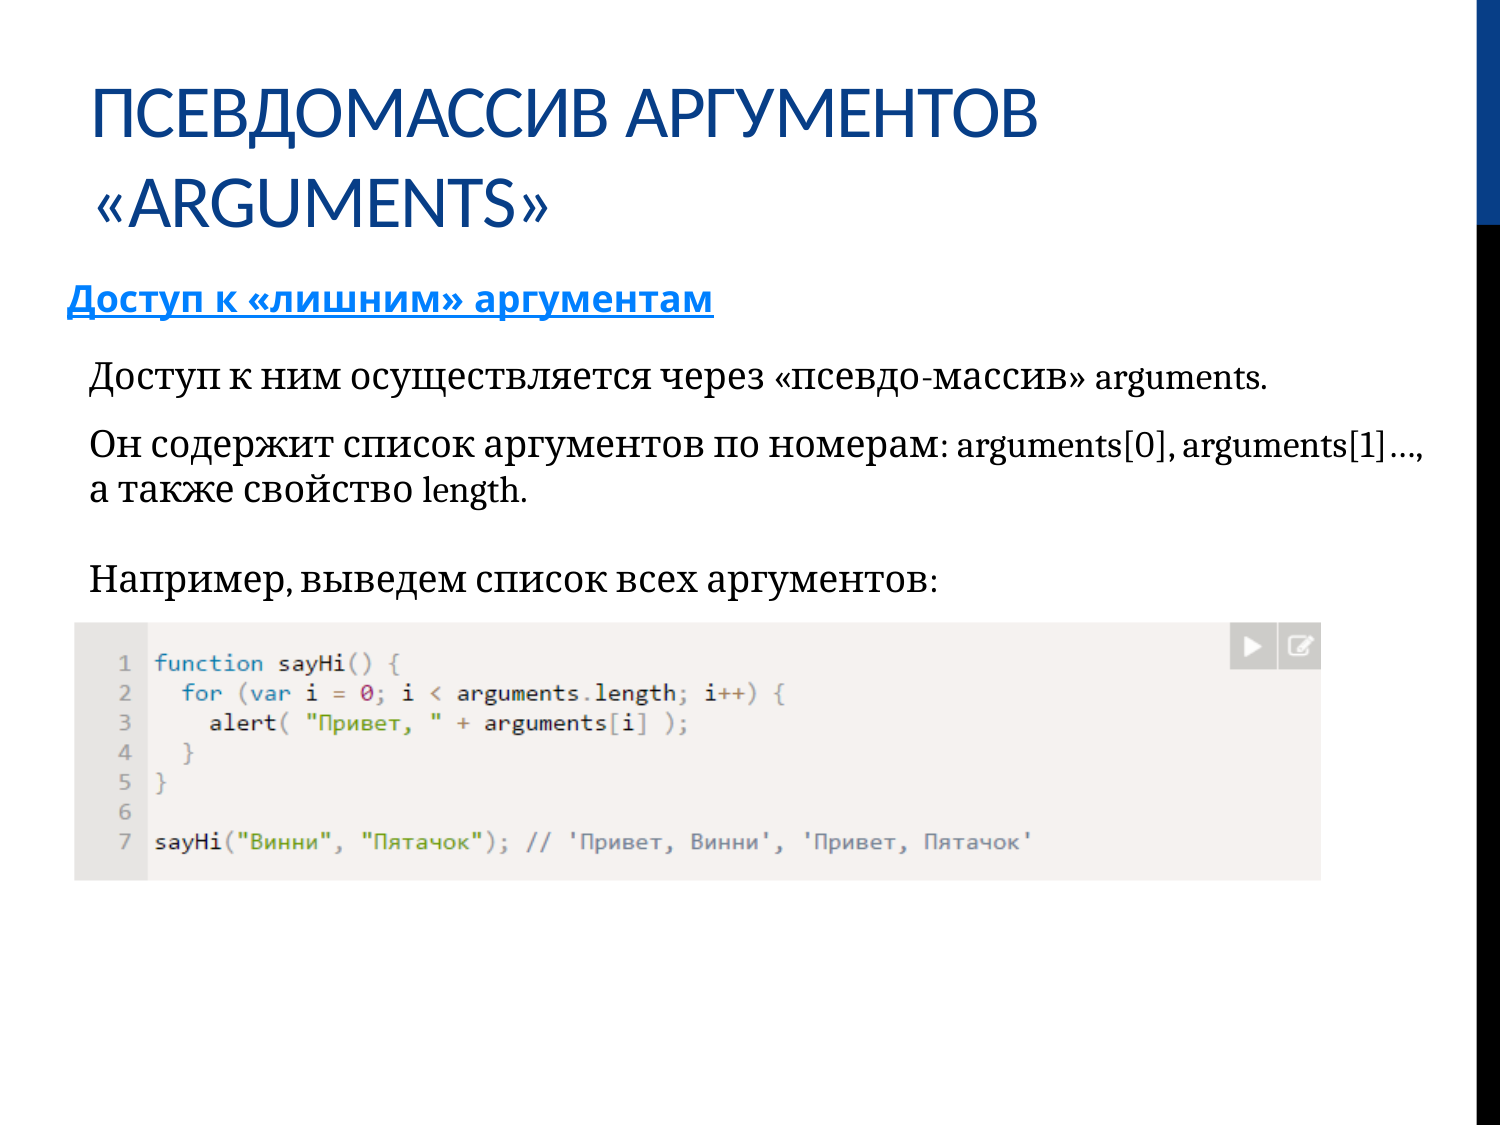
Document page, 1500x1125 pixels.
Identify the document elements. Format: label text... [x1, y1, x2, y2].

text_box Он содержит список аргументов по номерам: arguments[0], arguments[1]…, а также свойство length. Например, выведем список всех аргументов: [73, 412, 1459, 608]
text_box Доступ к ним осуществляется через «псевдо-массив» arguments. [73, 344, 1412, 405]
title Псевдомассив аргументов «arguments» [75, 25, 1459, 250]
text_box Доступ к «лишним» аргументам [52, 267, 729, 333]
picture [73, 617, 1322, 888]
